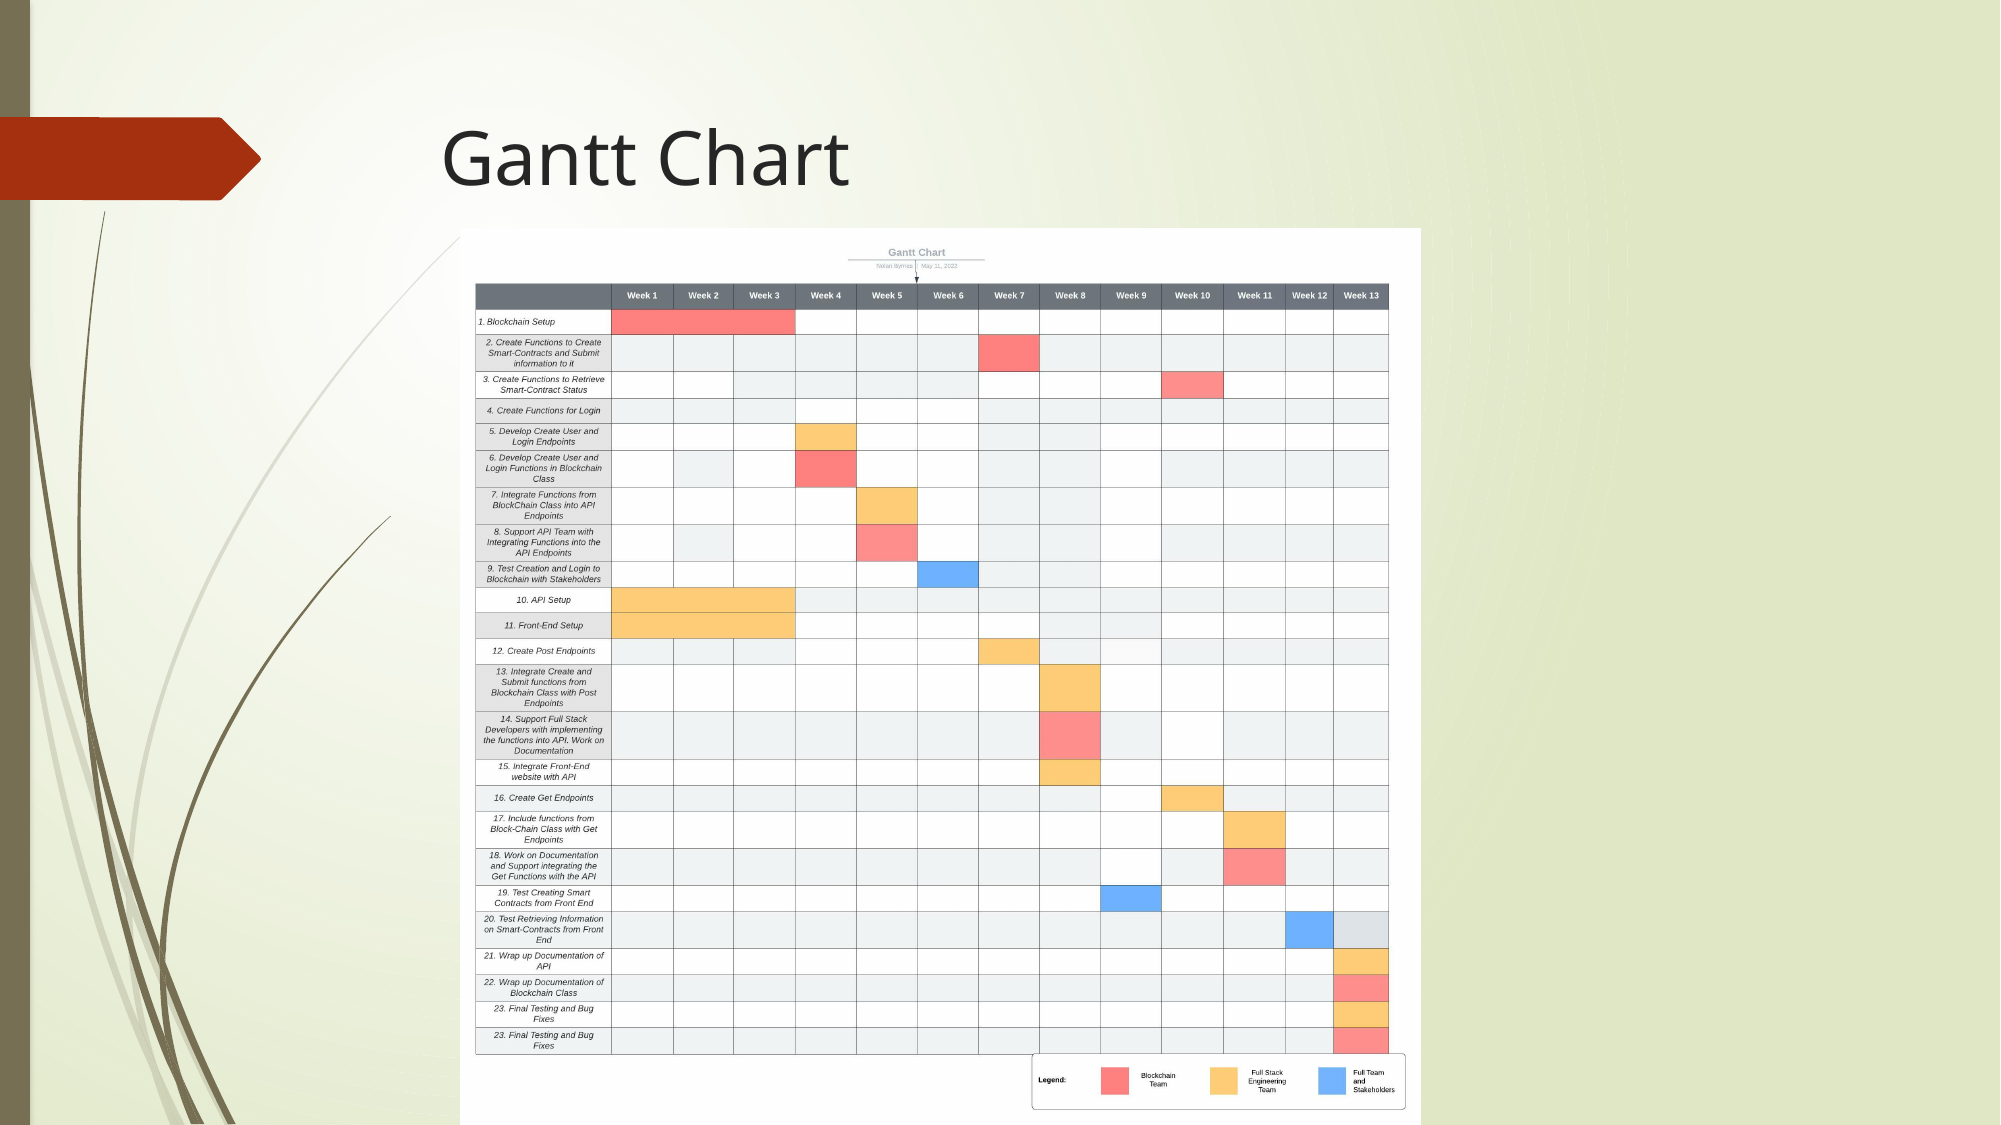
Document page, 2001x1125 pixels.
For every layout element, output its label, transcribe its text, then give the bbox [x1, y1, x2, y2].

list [459, 228, 1421, 1125]
title Gantt Chart [425, 102, 1888, 313]
